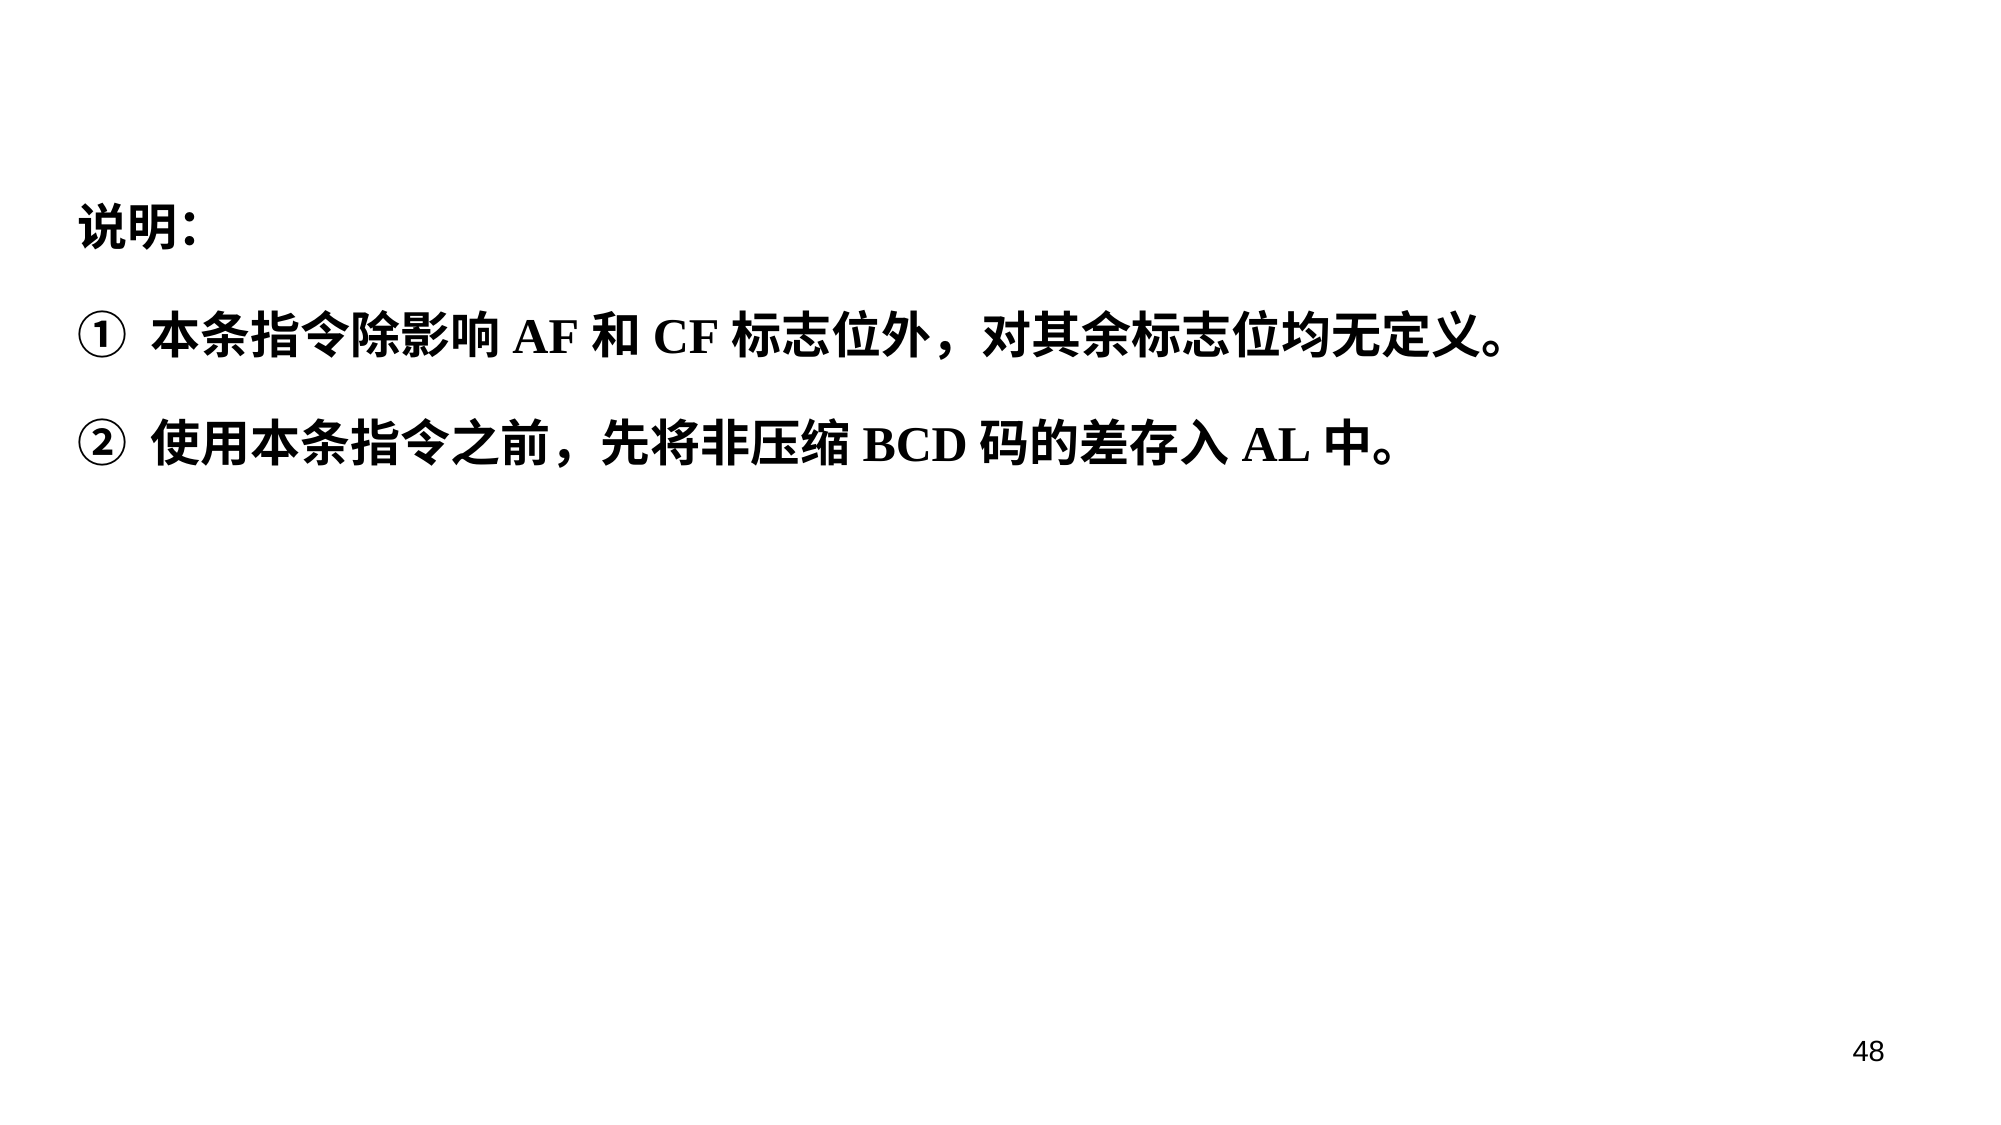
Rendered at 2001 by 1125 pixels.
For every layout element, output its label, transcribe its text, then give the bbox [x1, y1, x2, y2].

text_box 说明： ① 本条指令除影响AF和CF标志位外，对其余标志位均无定义。 ② 使用本条指令之前，先将非压缩BCD码的差存入AL中。 [62, 140, 1907, 480]
slide_number 48 [1433, 1024, 1901, 1103]
